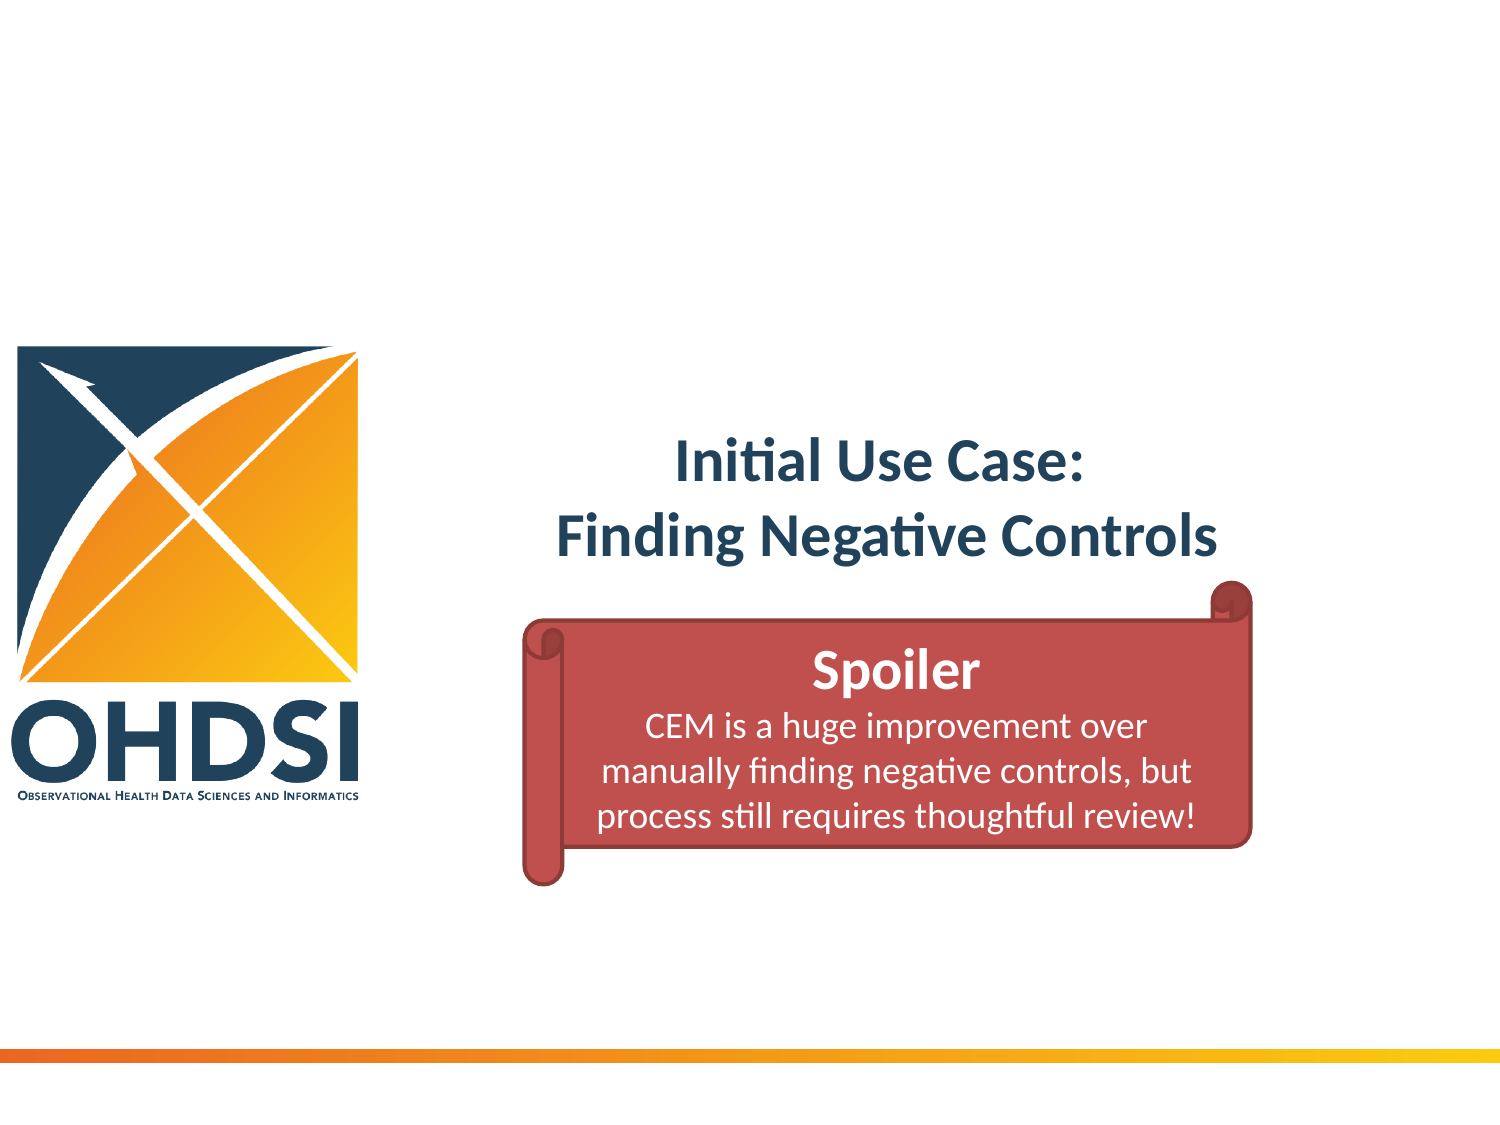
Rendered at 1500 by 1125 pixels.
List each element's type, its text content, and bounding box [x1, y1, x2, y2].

text_box Spoiler CEM is a huge improvement over manually finding negative controls, but process still requires thoughtful review! [522, 580, 1253, 887]
title Initial Use Case: Finding Negative Controls [387, 349, 1388, 638]
picture [0, 307, 403, 838]
